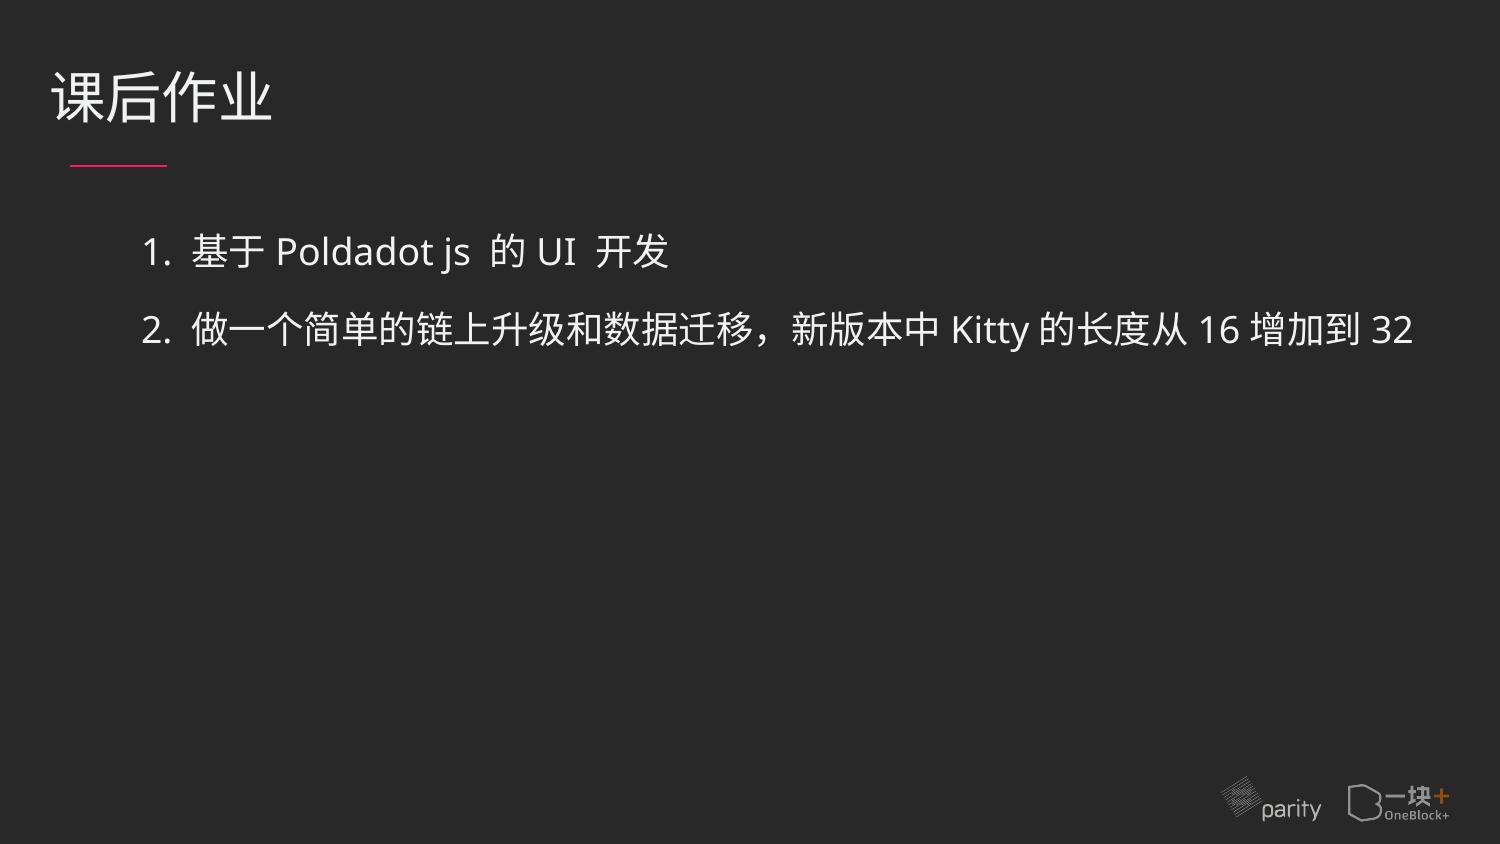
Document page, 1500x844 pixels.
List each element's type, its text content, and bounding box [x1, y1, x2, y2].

text_box 1. 基于Poldadot js 的UI 开发 2. 做一个简单的链上升级和数据迁移，新版本中Kitty的长度从16增加到32 [51, 175, 1449, 811]
picture [1348, 811, 1449, 822]
text_box 课后作业 [34, 47, 1433, 142]
